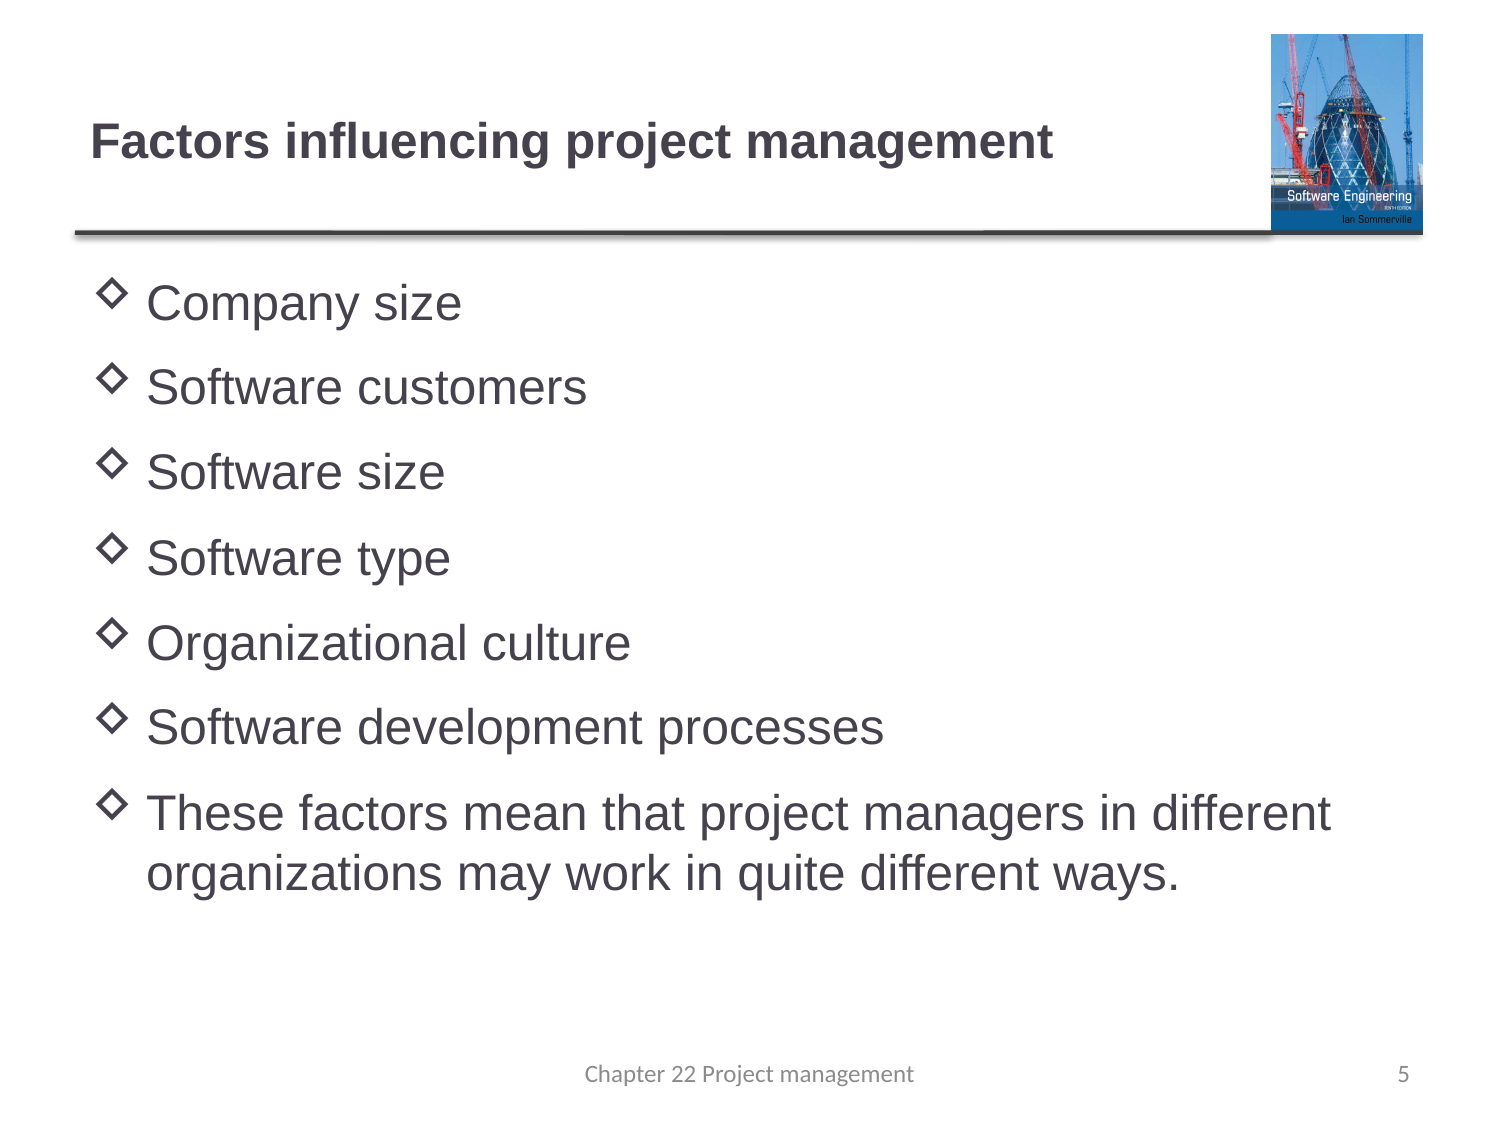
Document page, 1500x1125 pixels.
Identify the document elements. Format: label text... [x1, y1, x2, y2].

title Factors influencing project management [74, 44, 1272, 233]
footer Chapter 22 Project management [512, 1042, 988, 1103]
slide_number 5 [1074, 1042, 1425, 1103]
picture [1271, 34, 1423, 230]
list Company size Software customers Software size Software type Organizational culture Software development processes These factors mean that project managers in different organizations may work in quite different ways. [75, 262, 1425, 1005]
